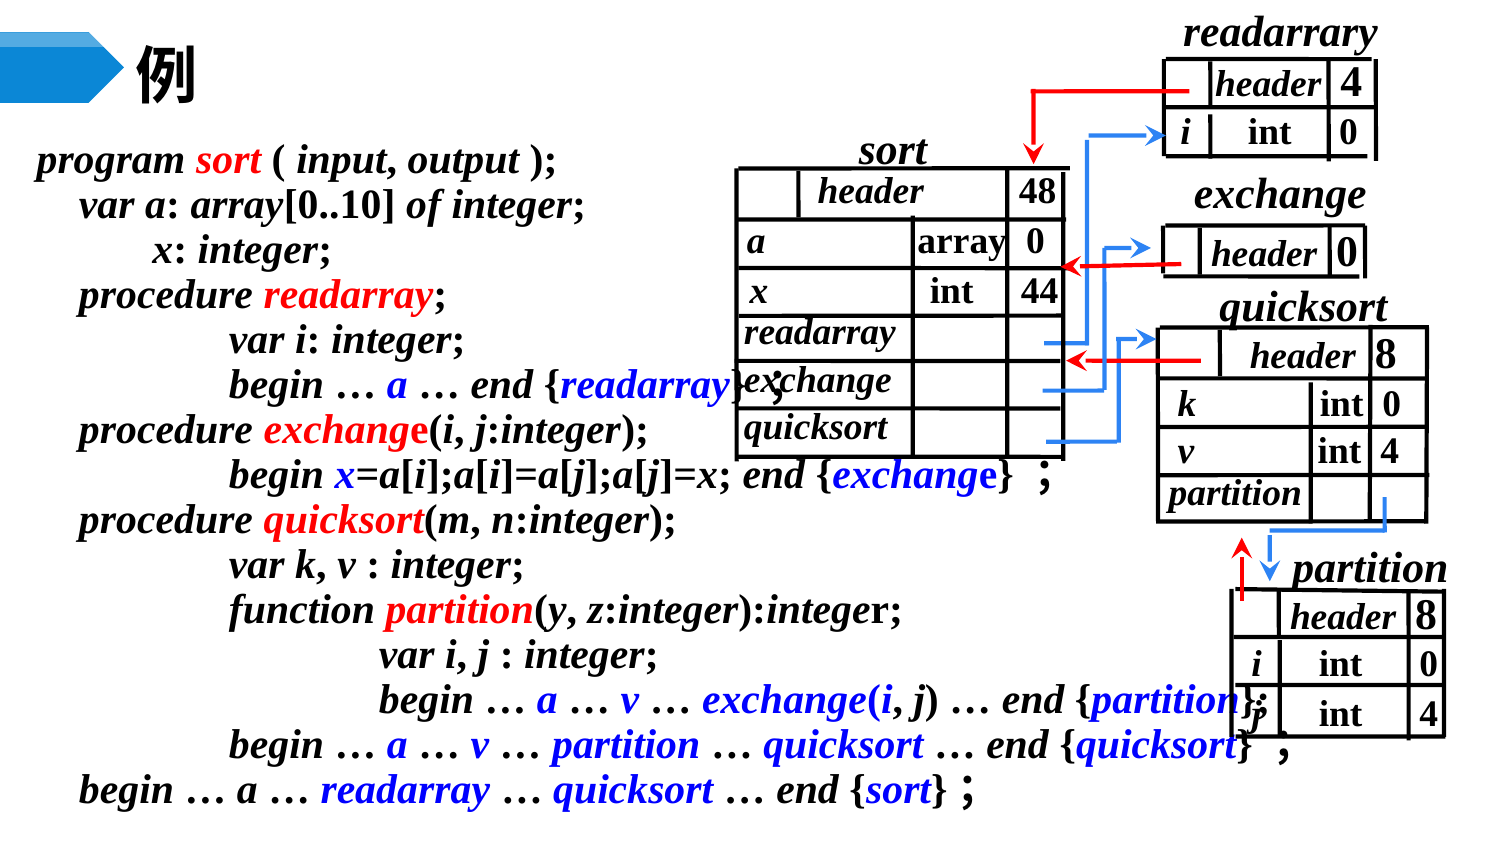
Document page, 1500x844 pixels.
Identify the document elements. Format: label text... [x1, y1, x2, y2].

text_box program sort ( input, output ); var a: array[0..10] of integer; x: integer; procedure readarray; var i: integer; begin … a … end {readarray} ； procedure exchange(i, j:integer); begin x=a[i];a[i]=a[j];a[j]=x; end {exchange} ； procedure quicksort(m, n:integer); var k, v : integer; function partition(y, z:integer):integer; var i, j : integer; begin … a … v … exchange(i, j) … end {partition}; begin … a … v … partition … quicksort … end {quicksort} ； begin … a … readarray … quicksort … end {sort}； [25, 135, 1367, 818]
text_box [732, 0, 1500, 744]
title 例 [123, 43, 726, 103]
